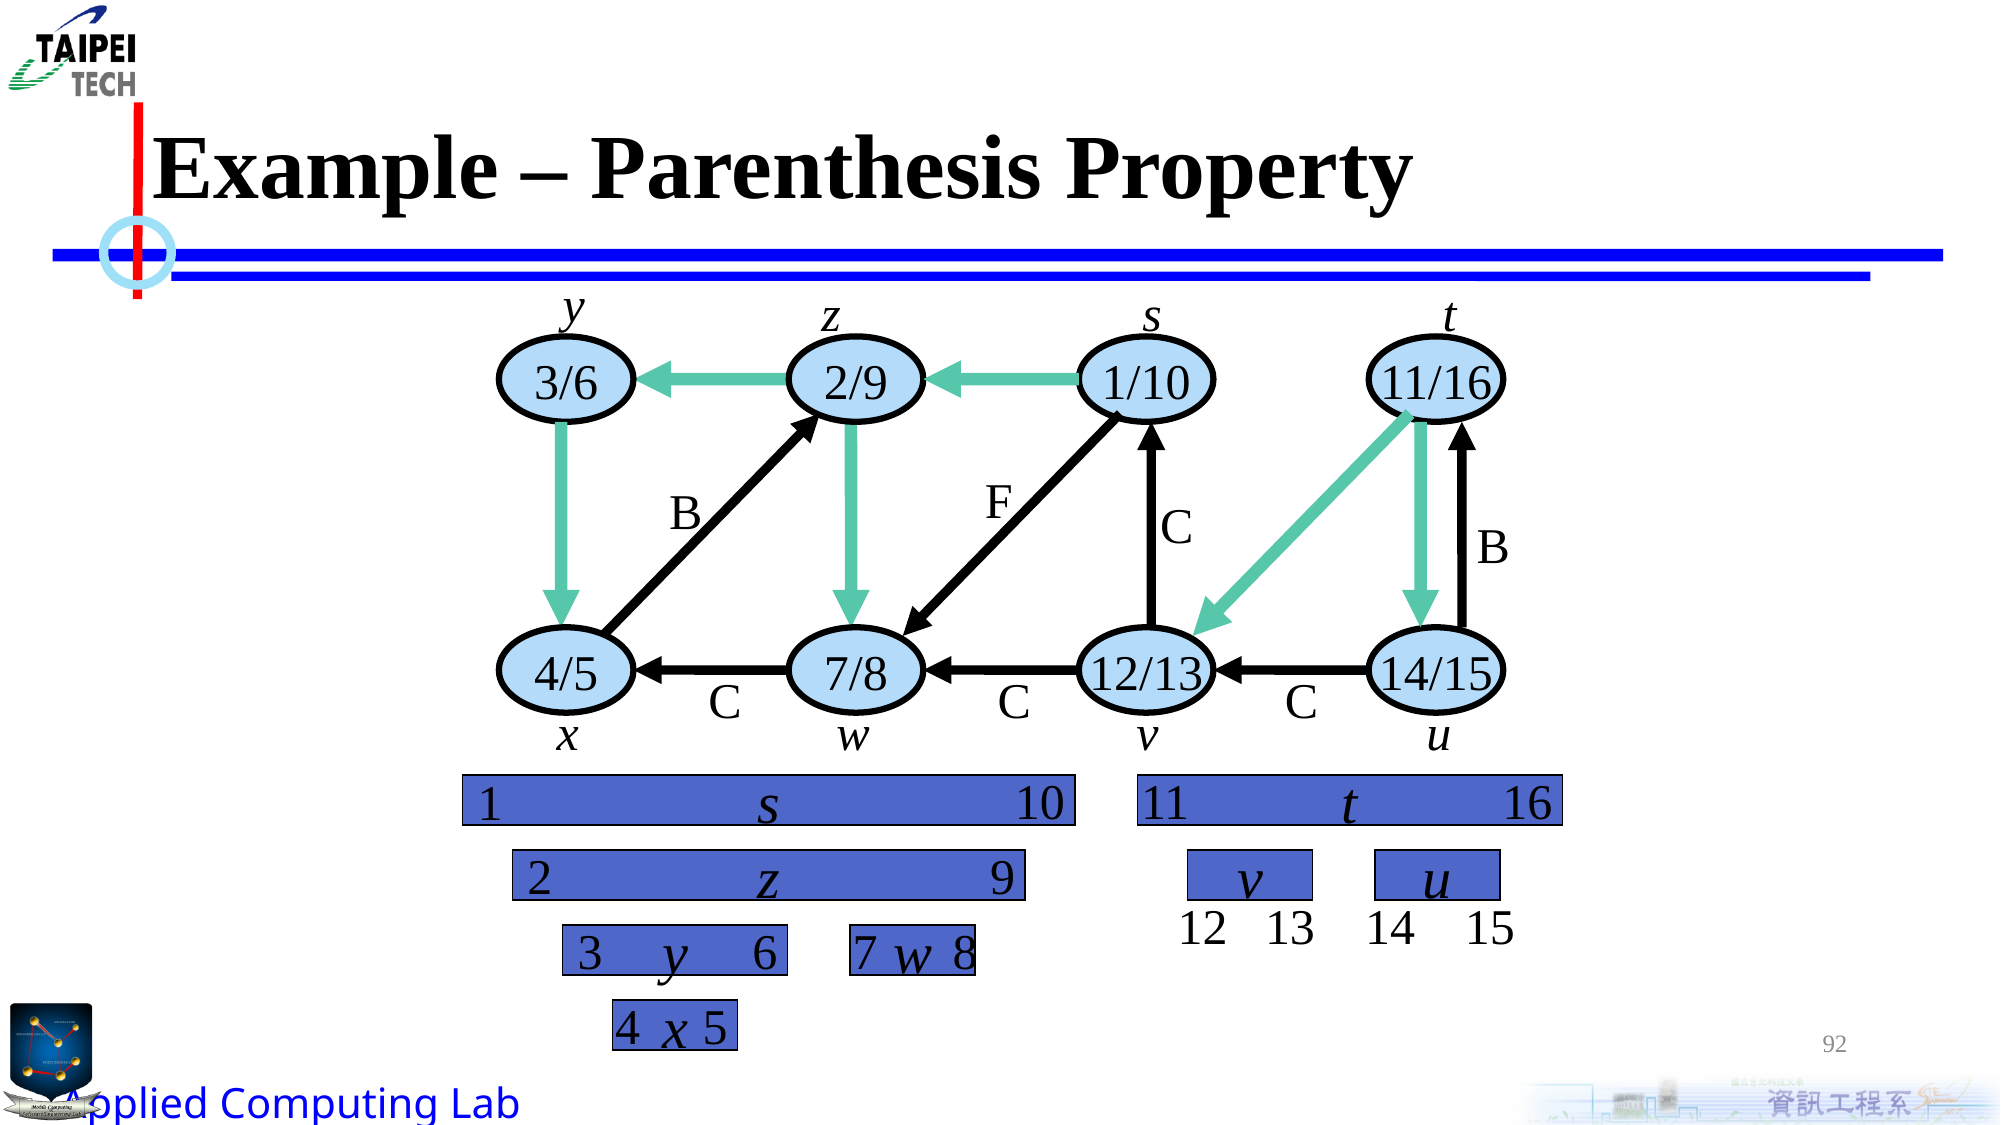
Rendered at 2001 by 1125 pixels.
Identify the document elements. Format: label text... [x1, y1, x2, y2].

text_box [1536, 1090, 1989, 1117]
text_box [562, 913, 793, 988]
picture [0, 999, 102, 1125]
text_box [1545, 1097, 1978, 1110]
picture [0, 0, 143, 102]
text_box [462, 762, 1081, 839]
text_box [1124, 762, 1568, 838]
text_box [837, 913, 993, 988]
title Example – Parenthesis Property [137, 59, 1863, 278]
table_cell n2 [1540, 1093, 1984, 1114]
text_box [1349, 849, 1531, 963]
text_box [512, 837, 1031, 913]
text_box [498, 265, 1526, 769]
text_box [1162, 849, 1331, 963]
slide_number 92 [1412, 1012, 1863, 1073]
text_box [599, 988, 743, 1063]
